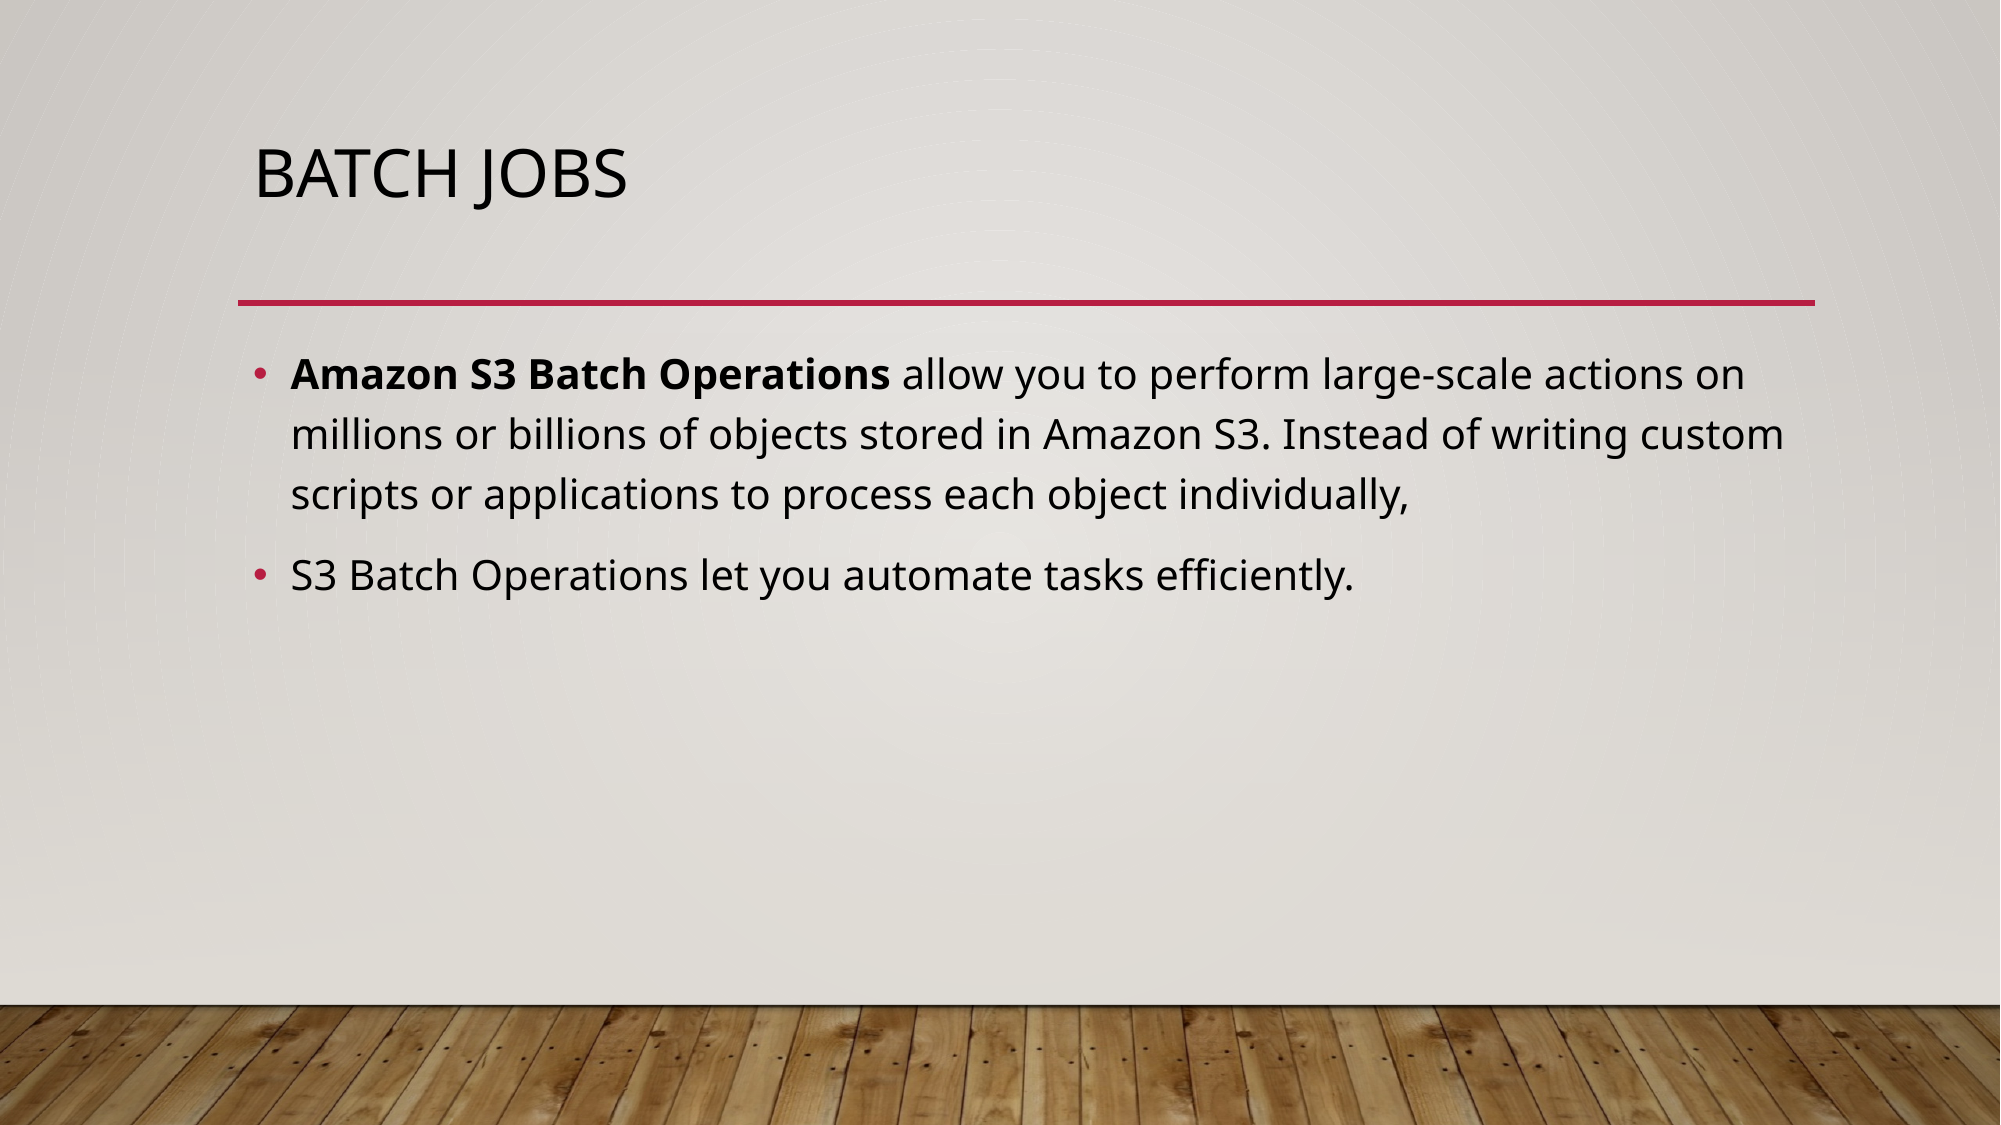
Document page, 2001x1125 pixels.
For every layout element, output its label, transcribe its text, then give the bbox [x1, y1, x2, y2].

title Batch jobs [238, 131, 1814, 305]
picture [0, 1005, 2000, 1125]
list Amazon S3 Batch Operations allow you to perform large-scale actions on millions or billions of objects stored in Amazon S3. Instead of writing custom scripts or applications to process each object individually, S3 Batch Operations let you automate tasks efficiently. [238, 330, 1814, 897]
